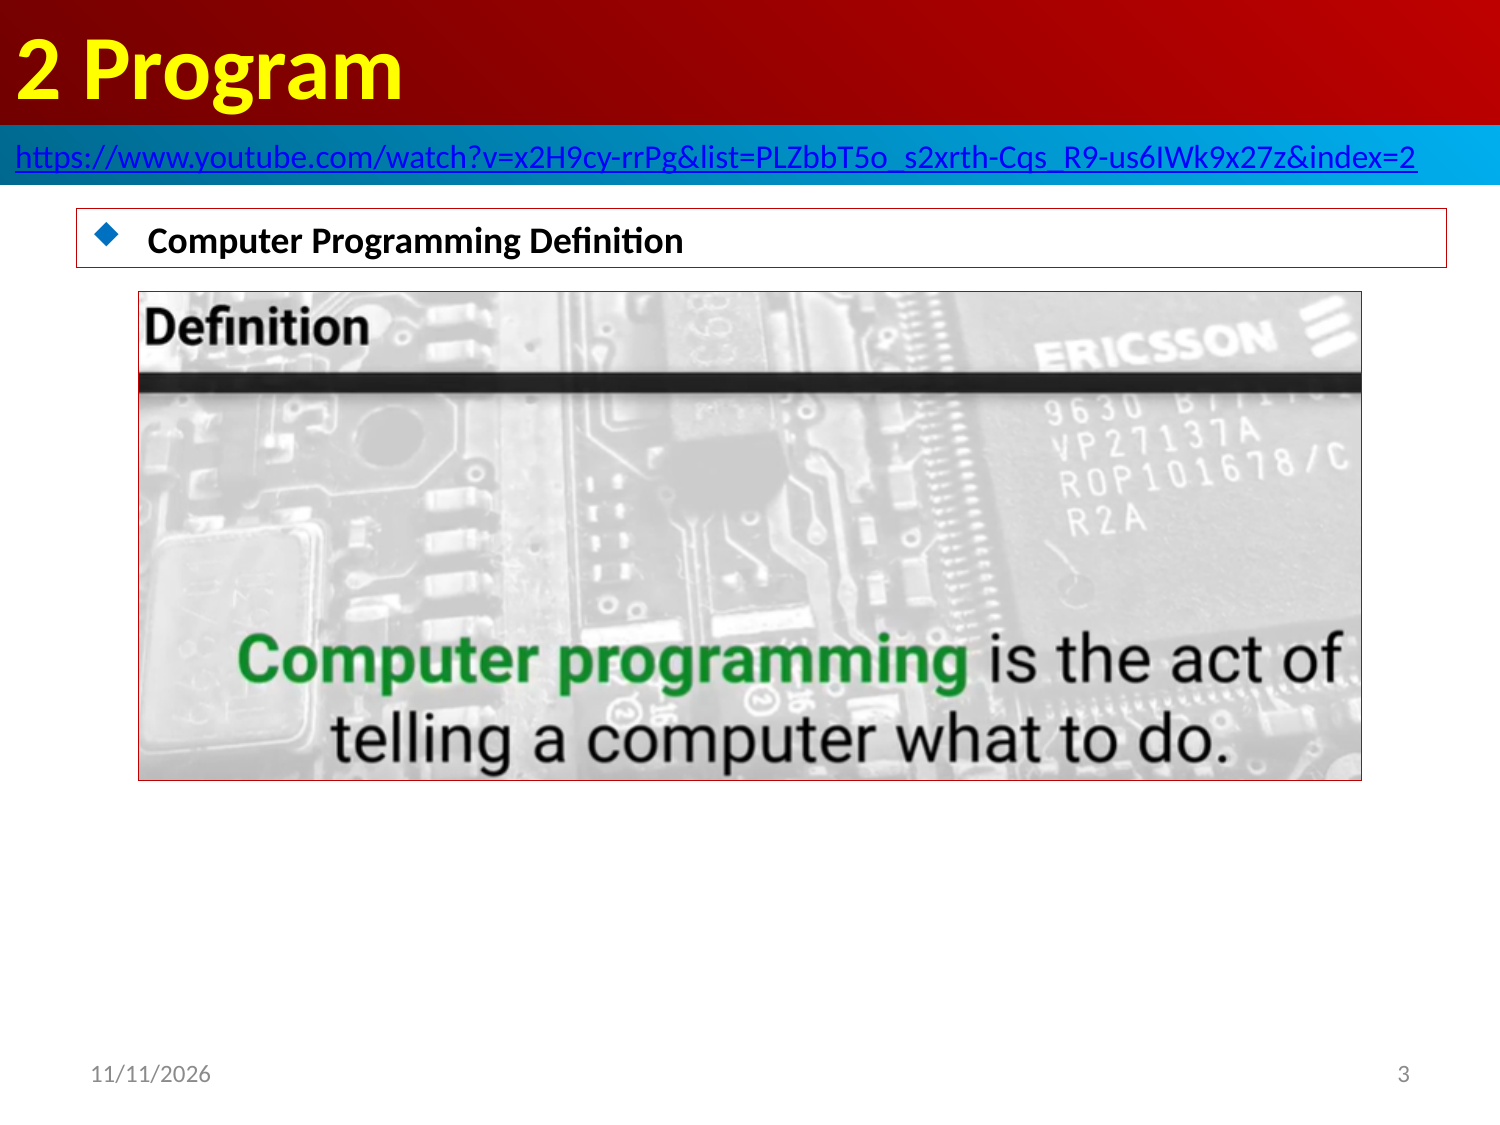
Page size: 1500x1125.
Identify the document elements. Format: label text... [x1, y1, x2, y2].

title 2 Program [0, 0, 1500, 125]
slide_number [75, 1042, 425, 1103]
slide_number 3 [1074, 1042, 1425, 1103]
subtitle Computer Programming Definition [76, 208, 1447, 268]
text_box https://www.youtube.com/watch?v=x2H9cy-rrPg&list=PLZbbT5o_s2xrth-Cqs_R9-us6IWk9x27z&index=2 [0, 125, 1500, 185]
picture [138, 291, 1362, 781]
